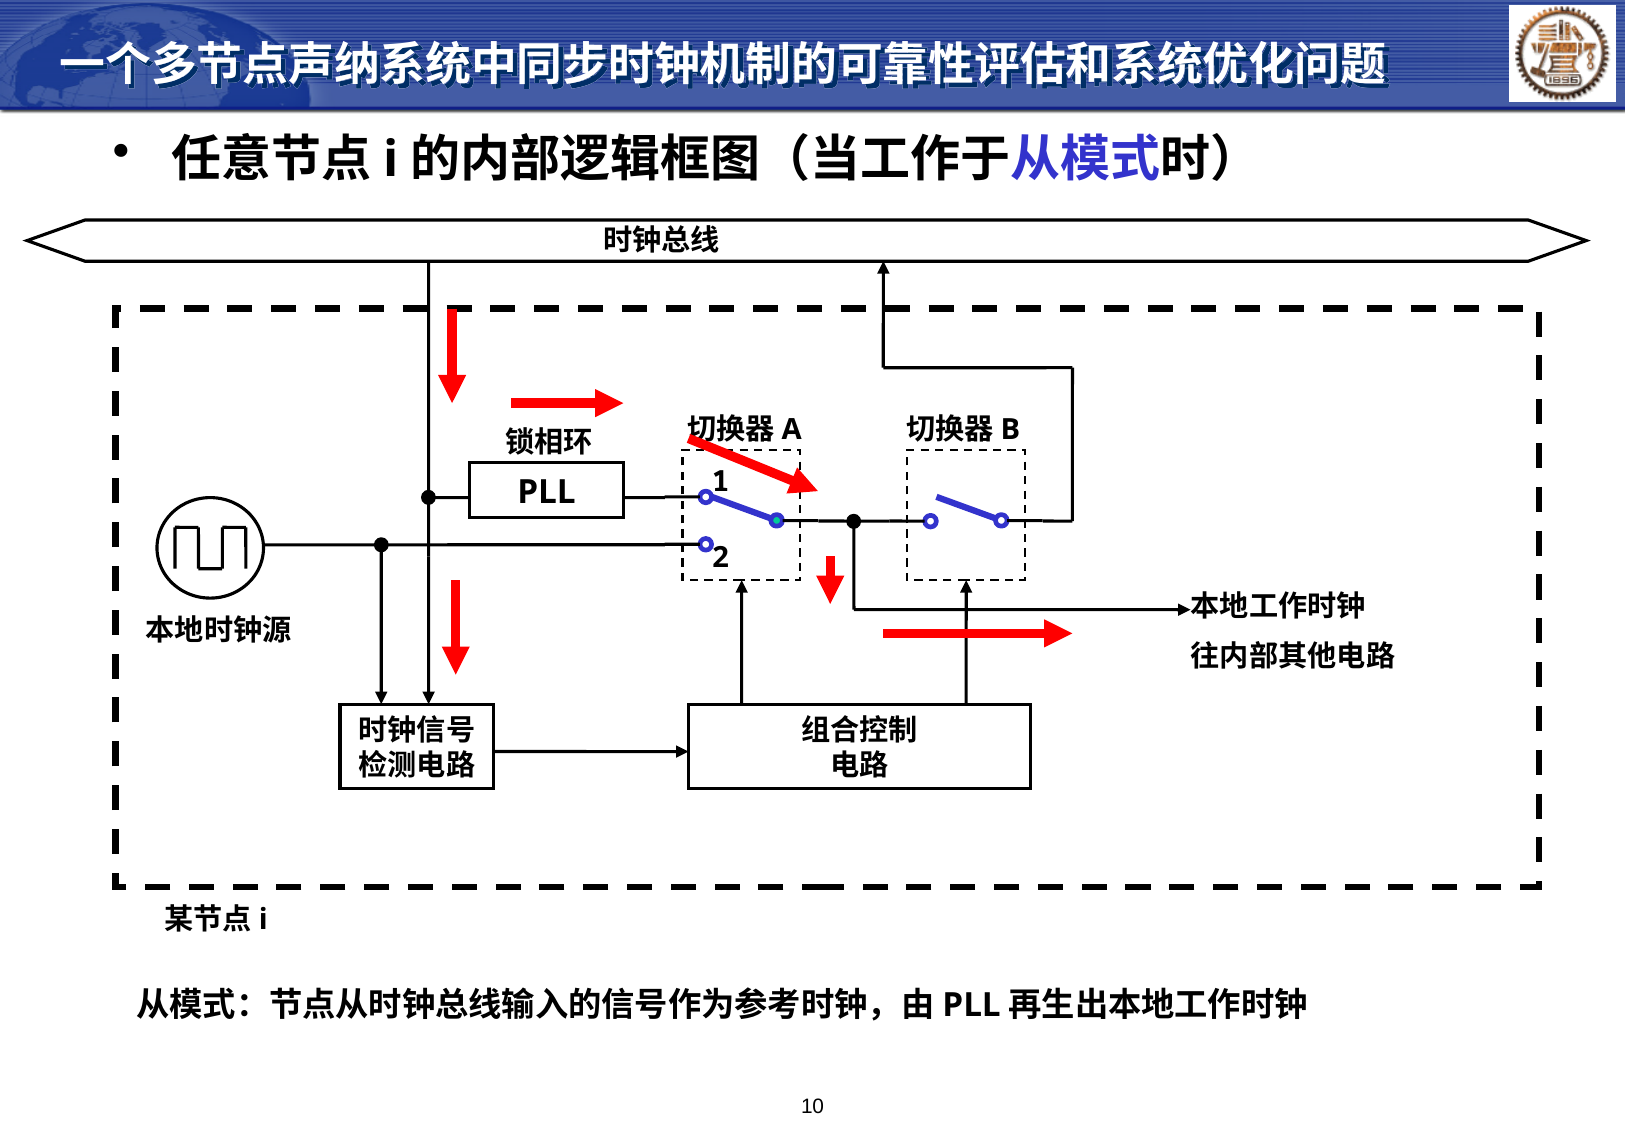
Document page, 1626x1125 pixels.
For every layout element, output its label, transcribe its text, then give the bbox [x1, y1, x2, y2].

text_box 从模式：节点从时钟总线输入的信号作为参考时钟，由PLL再生出本地工作时钟 [121, 976, 1392, 1031]
text_box 10 [555, 1087, 1070, 1125]
text_box [877, 262, 890, 308]
text_box 任意节点i的内部逻辑框图（当工作于从模式时） [97, 119, 1362, 195]
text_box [688, 438, 819, 492]
text_box 某节点i [91, 893, 340, 943]
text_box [664, 461, 819, 574]
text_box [889, 496, 1043, 528]
picture [0, 0, 1625, 120]
text_box [759, 220, 1587, 262]
text_box [115, 308, 1539, 888]
text_box [27, 220, 564, 262]
text_box 时钟总线 [564, 214, 759, 264]
text_box 一个多节点声纳系统中同步时钟机制的可靠性评估和系统优化问题 [44, 24, 1625, 100]
